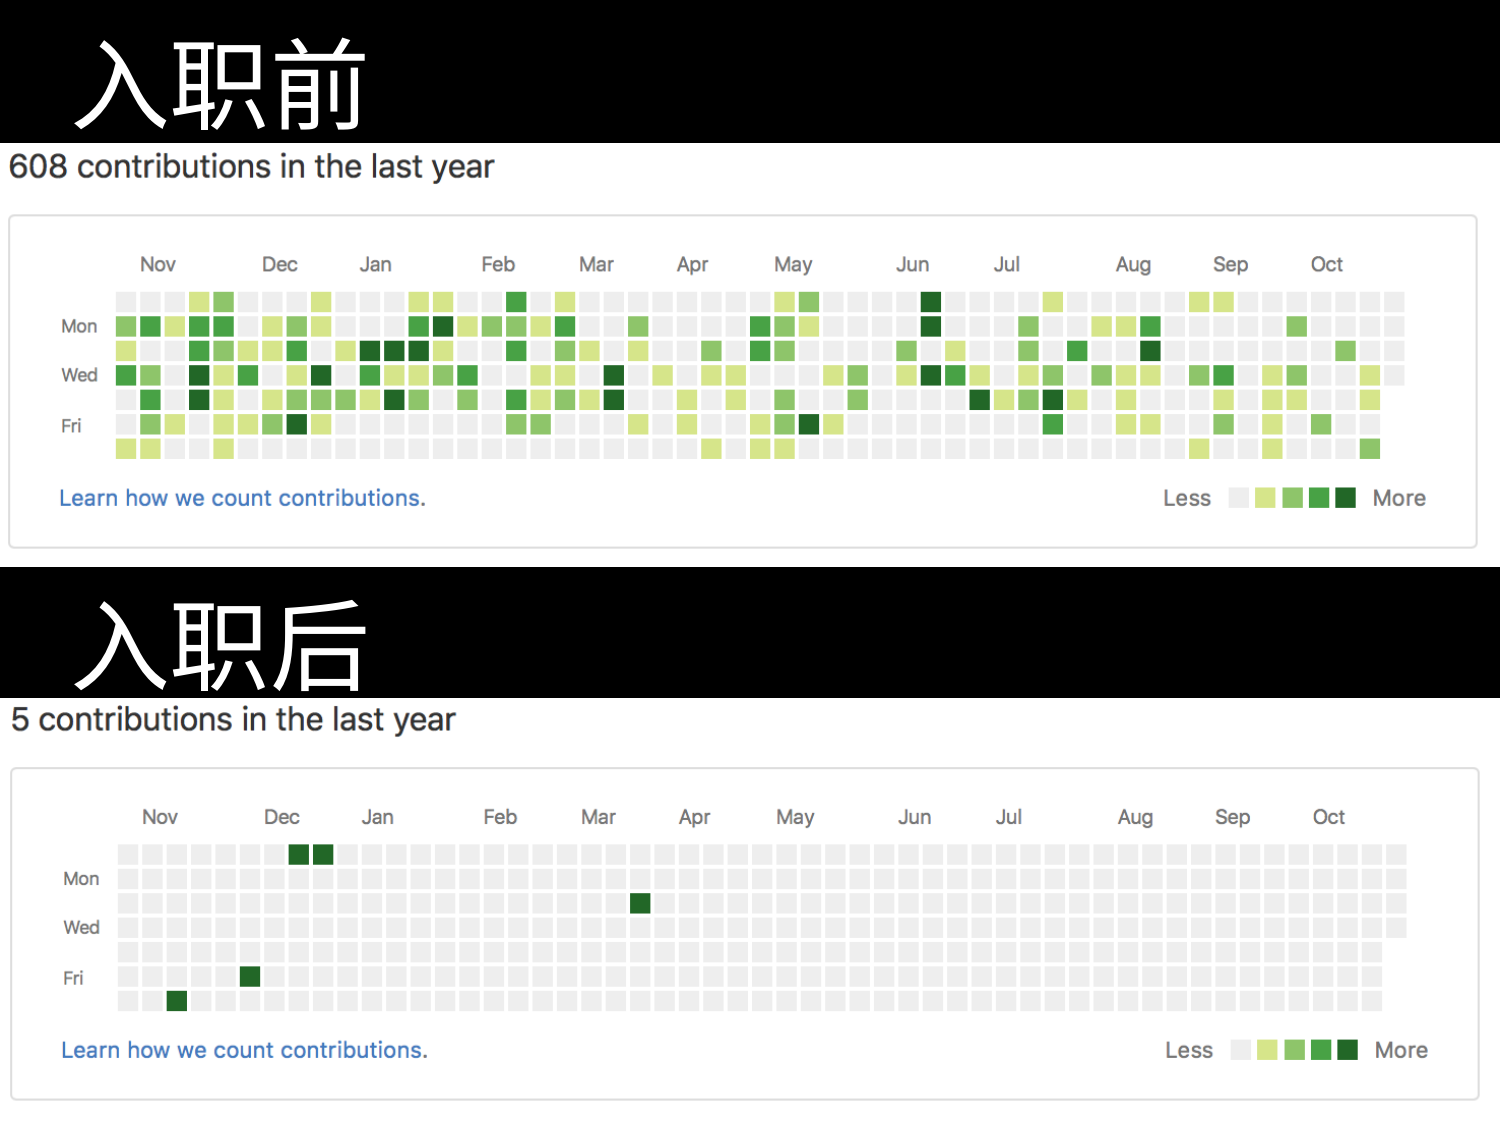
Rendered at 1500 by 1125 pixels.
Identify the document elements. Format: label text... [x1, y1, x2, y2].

picture [0, 143, 1500, 567]
text_box 入职前 [55, 14, 386, 142]
picture [0, 697, 1500, 1125]
text_box 入职后 [55, 575, 386, 696]
